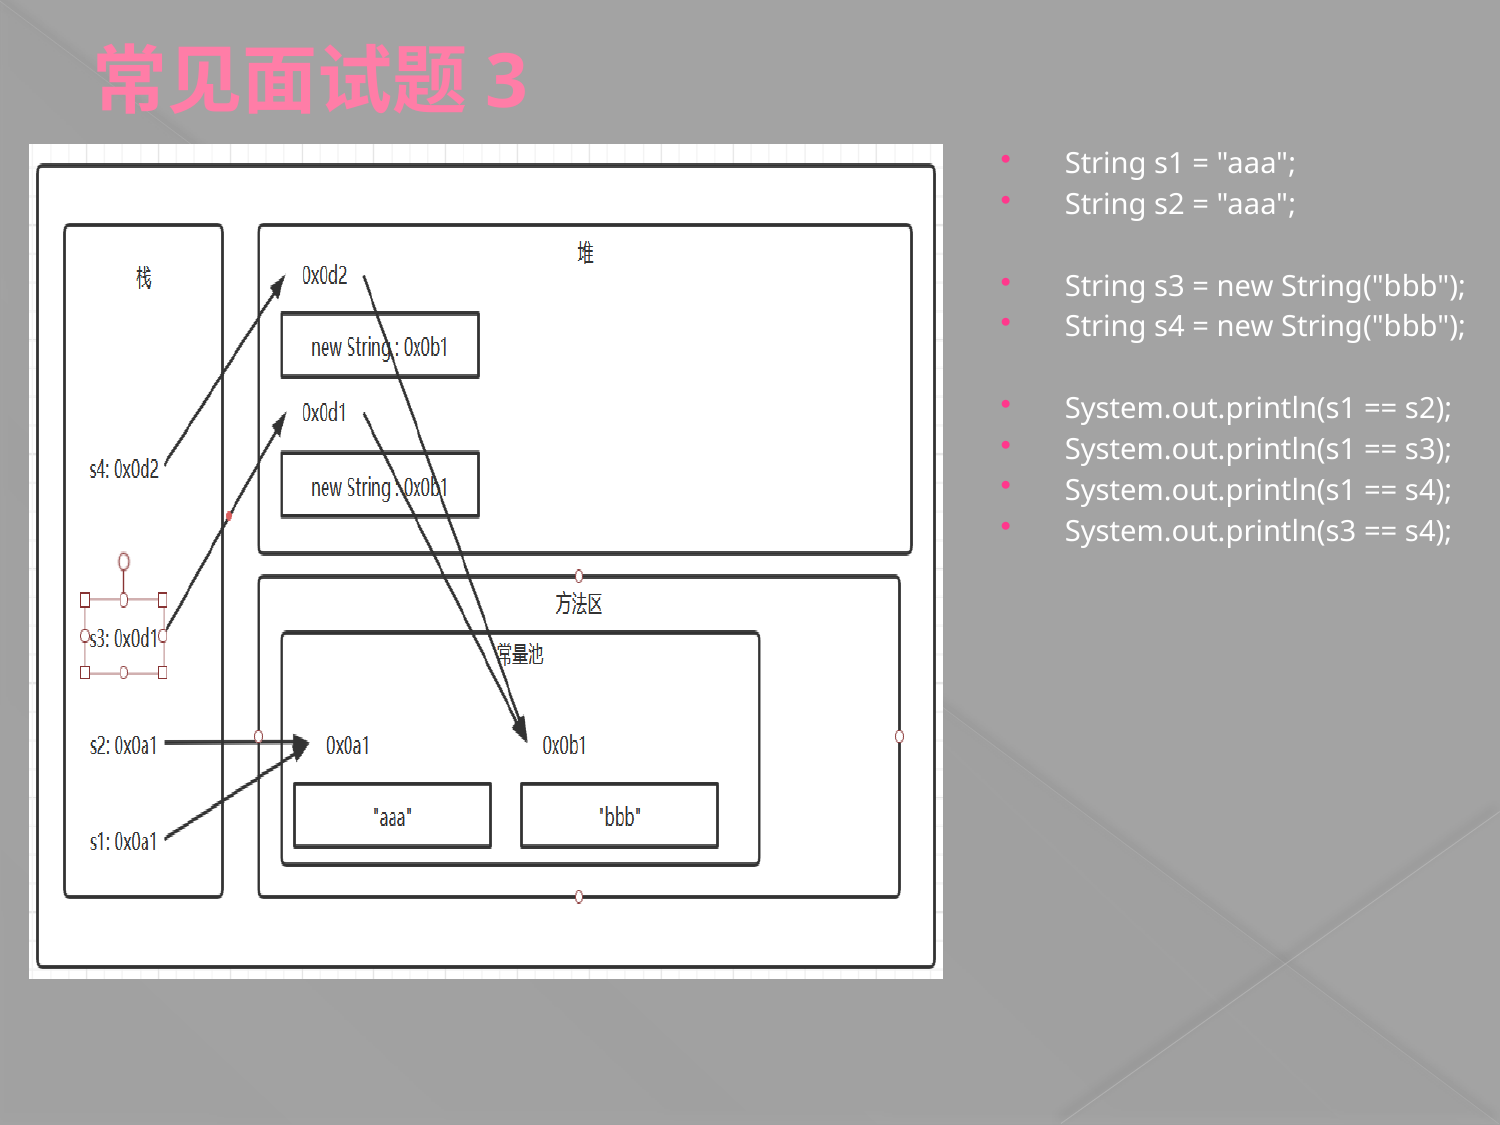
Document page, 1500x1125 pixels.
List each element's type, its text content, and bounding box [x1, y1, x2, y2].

title 常见面试题3 [0, 11, 1425, 145]
list String s1 = "aaa"; String s2 = "aaa"; String s3 = new String("bbb"); String s4 = new String("bbb"); System.out.println(s1 == s2); System.out.println(s1 == s3); System.out.println(s1 == s4); System.out.println(s3 == s4); [976, 137, 1500, 1108]
picture [29, 144, 943, 979]
